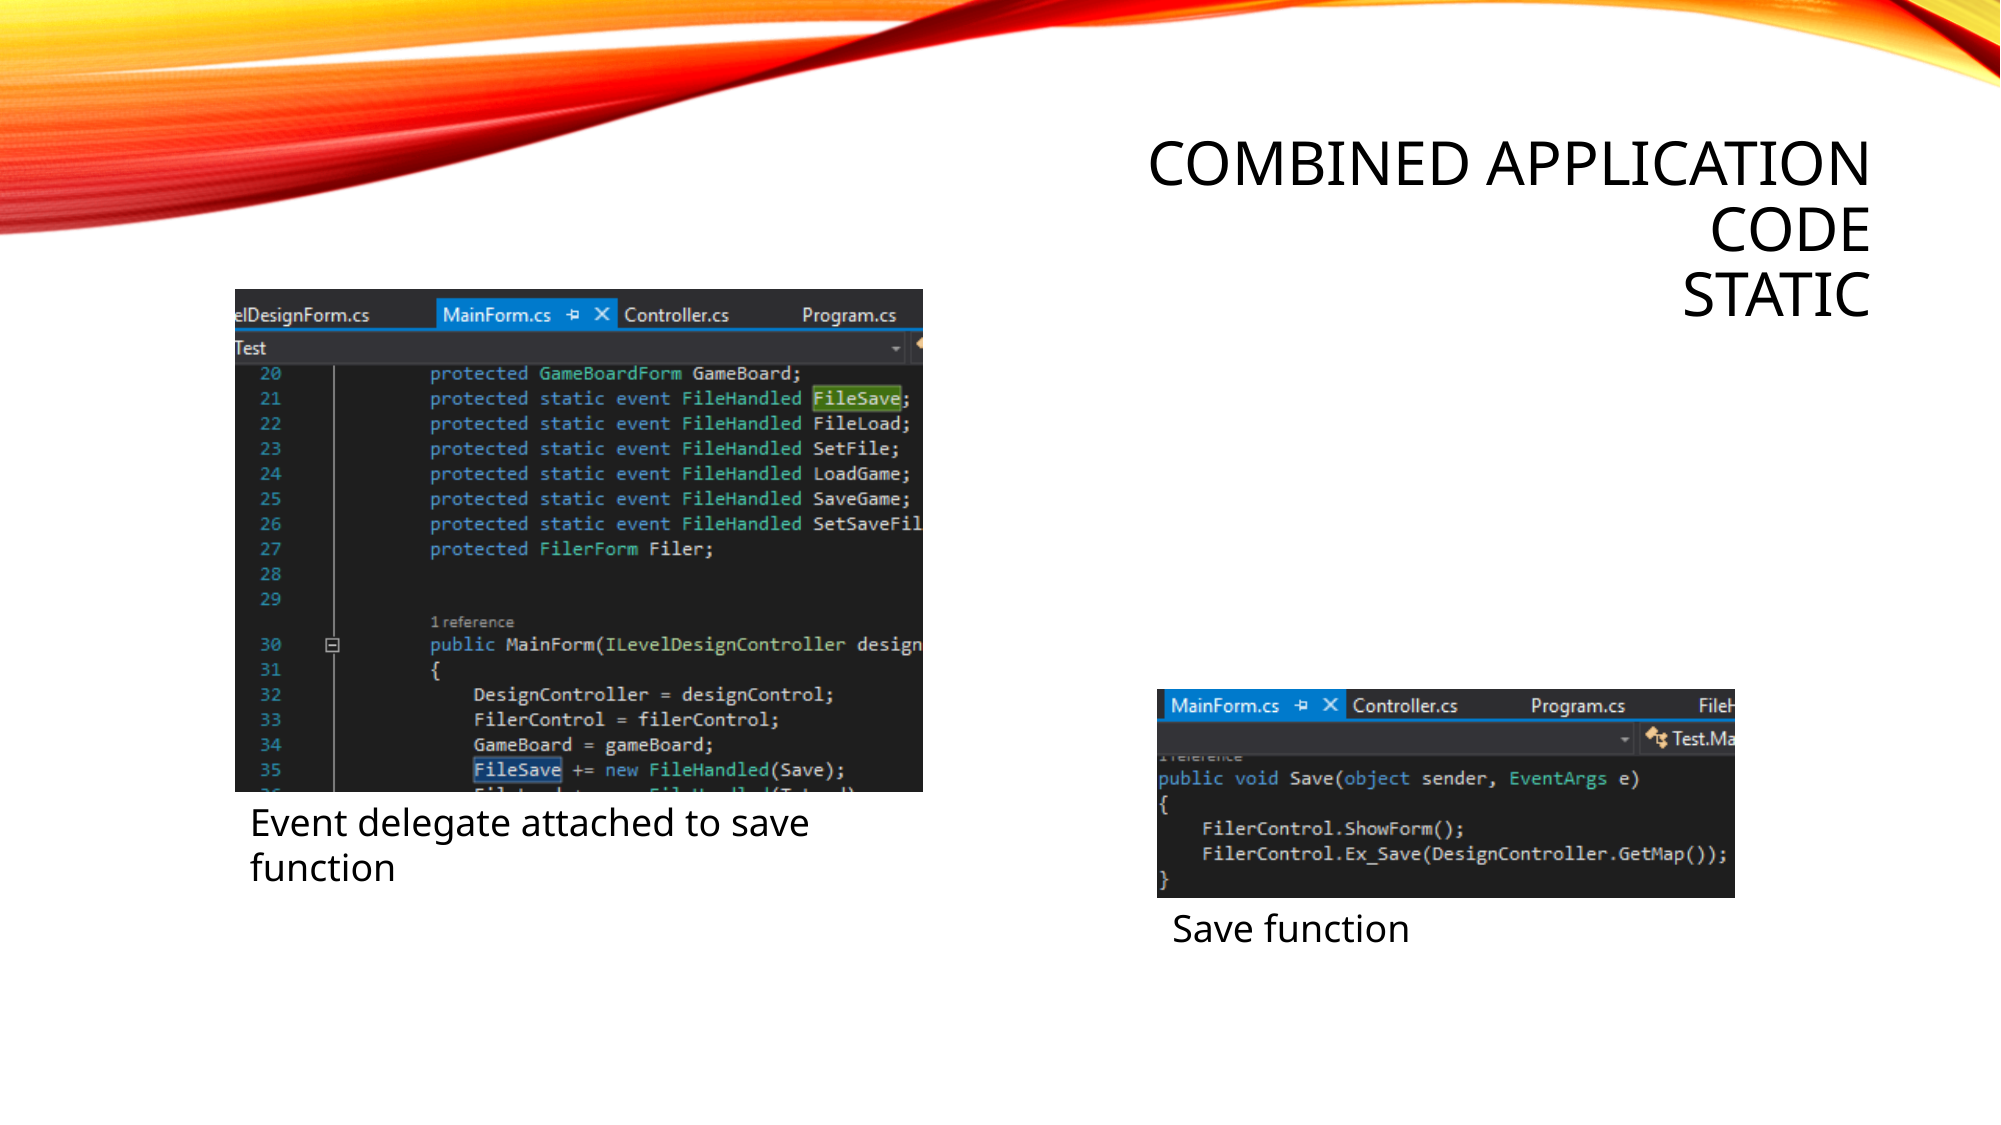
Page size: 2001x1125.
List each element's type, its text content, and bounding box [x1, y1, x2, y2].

text_box Save function [1157, 897, 1778, 958]
picture [1157, 689, 1735, 898]
title Combined Application Code Static [474, 125, 1888, 338]
text_box Event delegate attached to save function [235, 792, 856, 897]
picture [0, 0, 2000, 237]
picture [235, 289, 924, 792]
